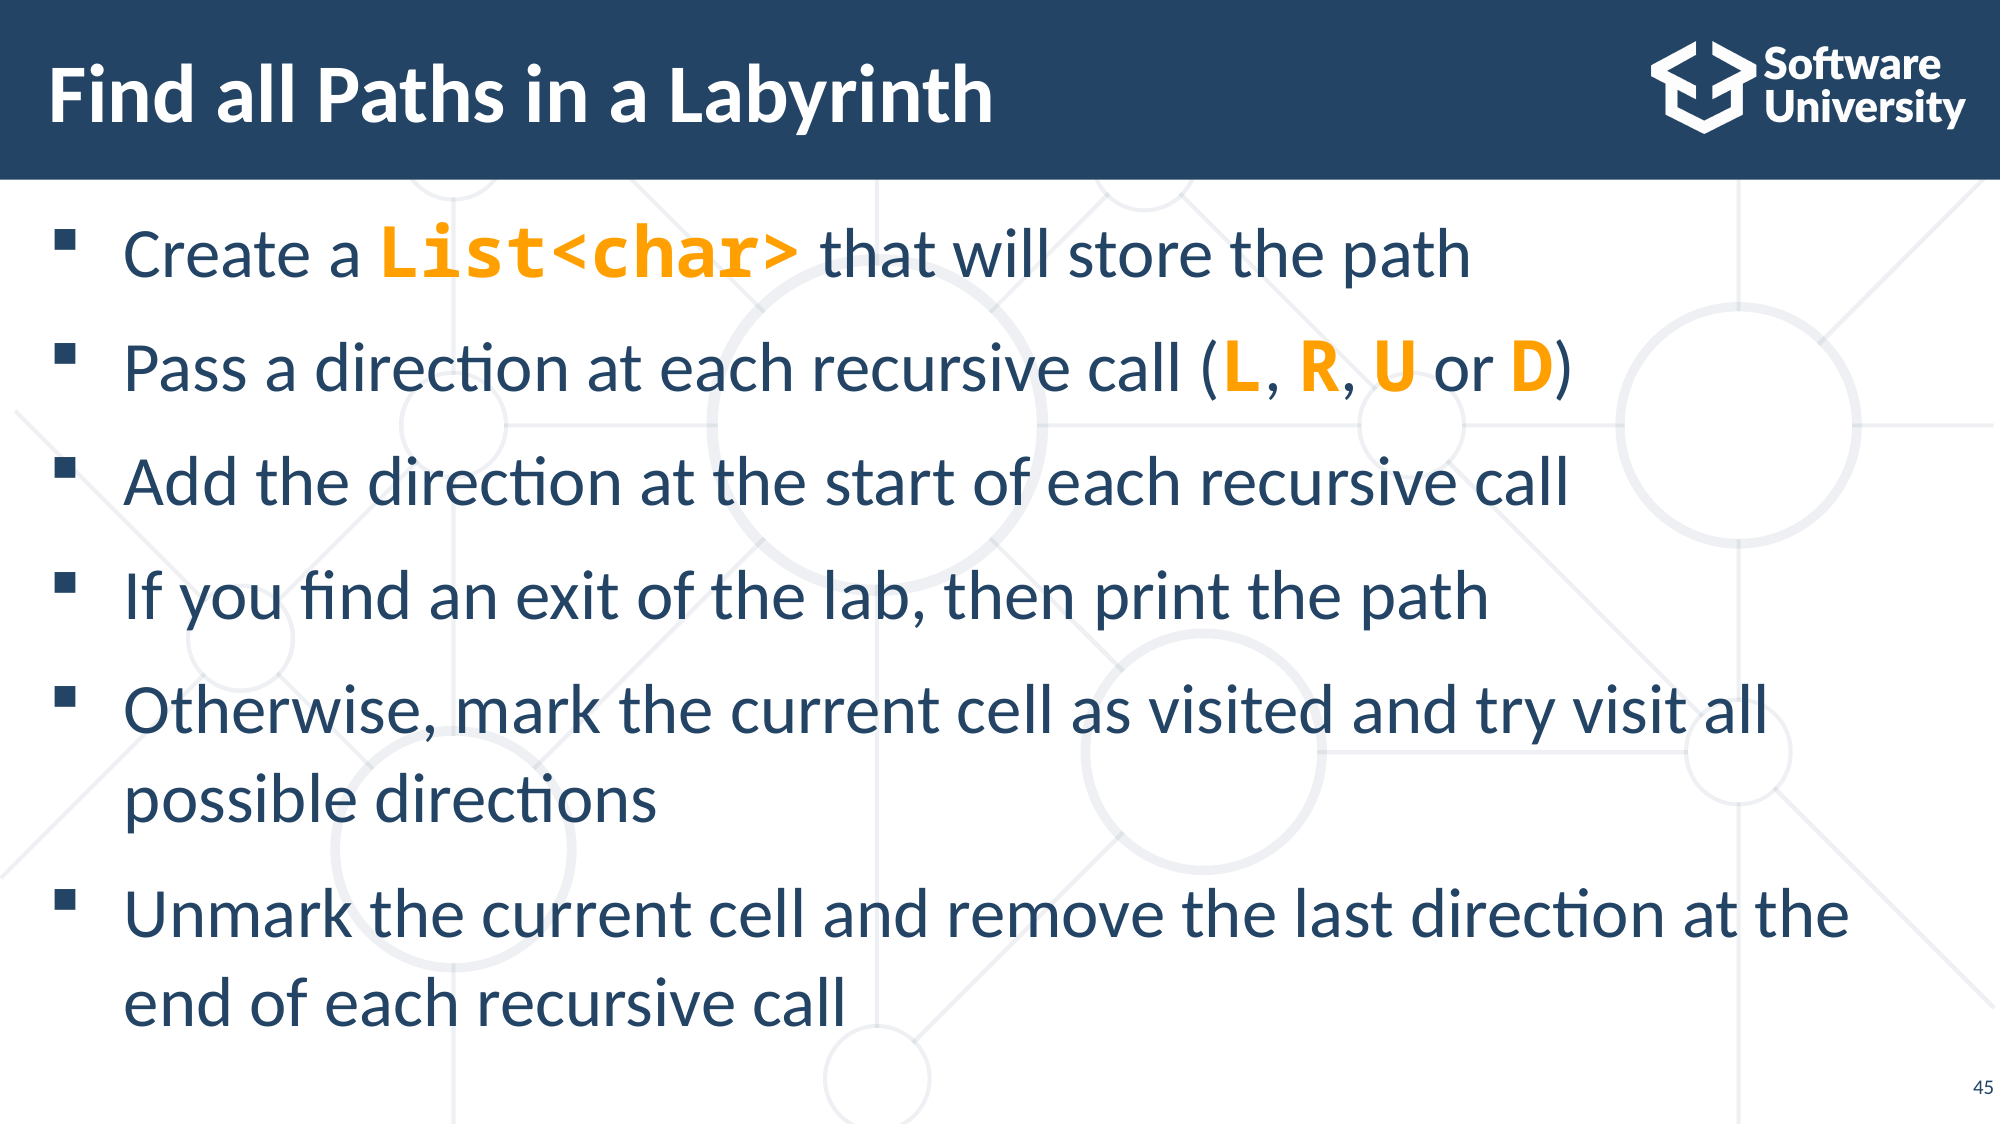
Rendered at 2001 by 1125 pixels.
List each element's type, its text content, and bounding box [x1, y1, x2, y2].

list Create a List<char> that will store the path Pass a direction at each recursive call (L, R, U or D) Add the direction at the start of each recursive call If you find an exit of the lab, then print the path Otherwise, mark the current cell as visited and try visit all possible directions Unmark the current cell and remove the last direction at the end of each recursive call [31, 196, 1970, 1050]
picture [1651, 41, 1966, 134]
title Find all Paths in a Labyrinth [31, 16, 1591, 162]
slide_number 45 [1929, 1070, 2000, 1103]
